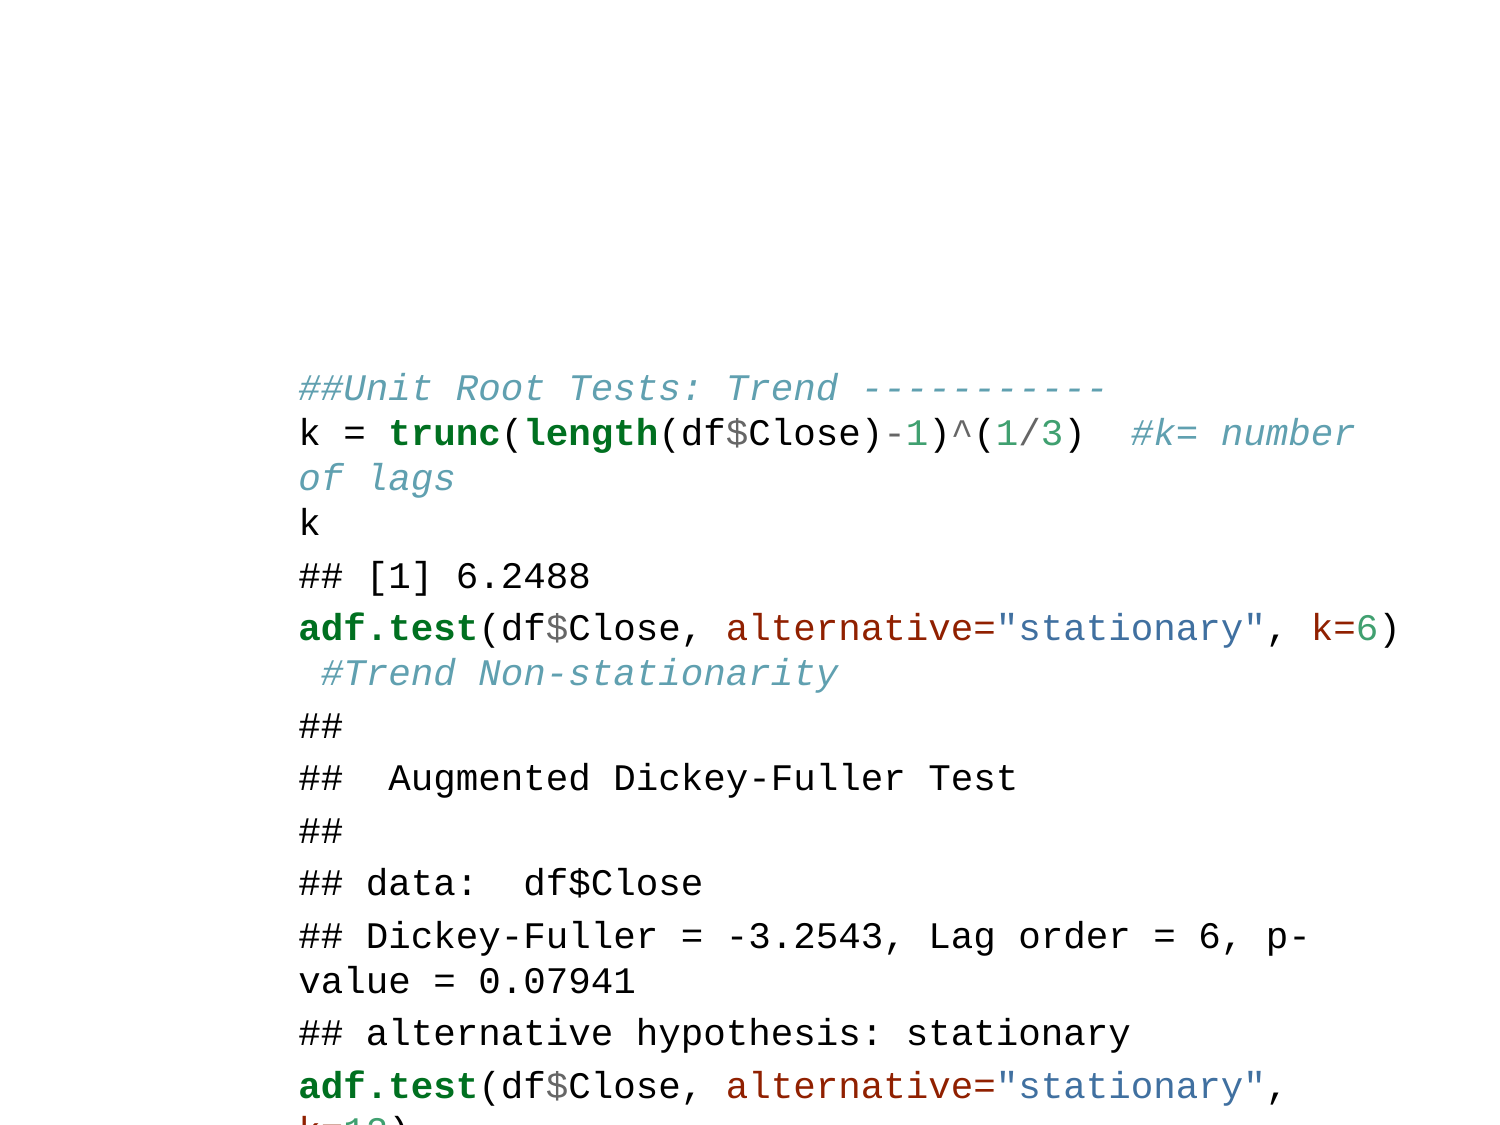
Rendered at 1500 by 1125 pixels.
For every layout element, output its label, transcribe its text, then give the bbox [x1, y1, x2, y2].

list ##Unit Root Tests: Trend ----------- k = trunc(length(df$Close)-1)^(1/3) #k= number of lags k ## [1] 6.2488 adf.test(df$Close, alternative="stationary", k=6) #Trend Non-stationarity ## ## Augmented Dickey-Fuller Test ## ## data: df$Close ## Dickey-Fuller = -3.2543, Lag order = 6, p-value = 0.07941 ## alternative hypothesis: stationary adf.test(df$Close, alternative="stationary", k=12) ## ## Augmented Dickey-Fuller Test ## ## data: df$Close ## Dickey-Fuller = -2.4947, Lag order = 12, p-value = 0.3677 ## alternative hypothesis: stationary ##Identification: First Difference/Trend Differencing tsdisplay(diff(df$Close,1), lag=50) #Graph, ACF, PACF [75, 262, 1425, 1005]
